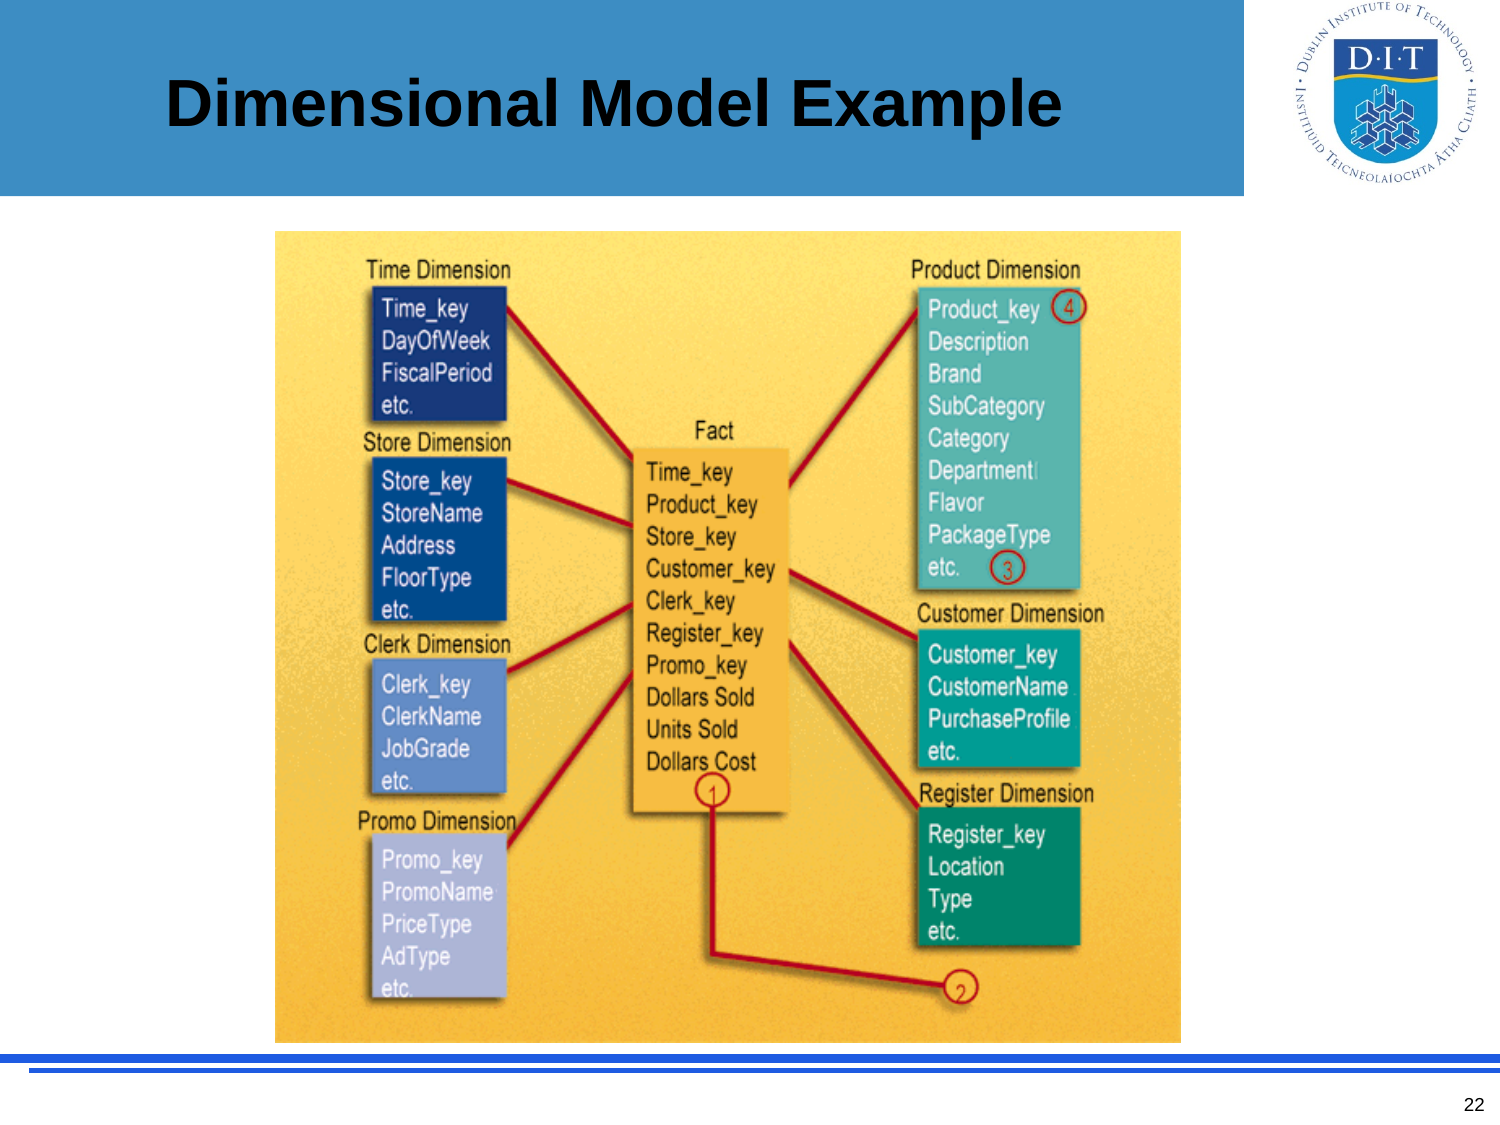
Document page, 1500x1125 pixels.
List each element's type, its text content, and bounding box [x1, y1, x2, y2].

picture [274, 231, 1181, 1044]
title Dimensional Model Example [149, 48, 1429, 151]
picture [1293, 0, 1478, 185]
picture [1377, 151, 1392, 155]
slide_number 22 [1149, 1084, 1500, 1125]
